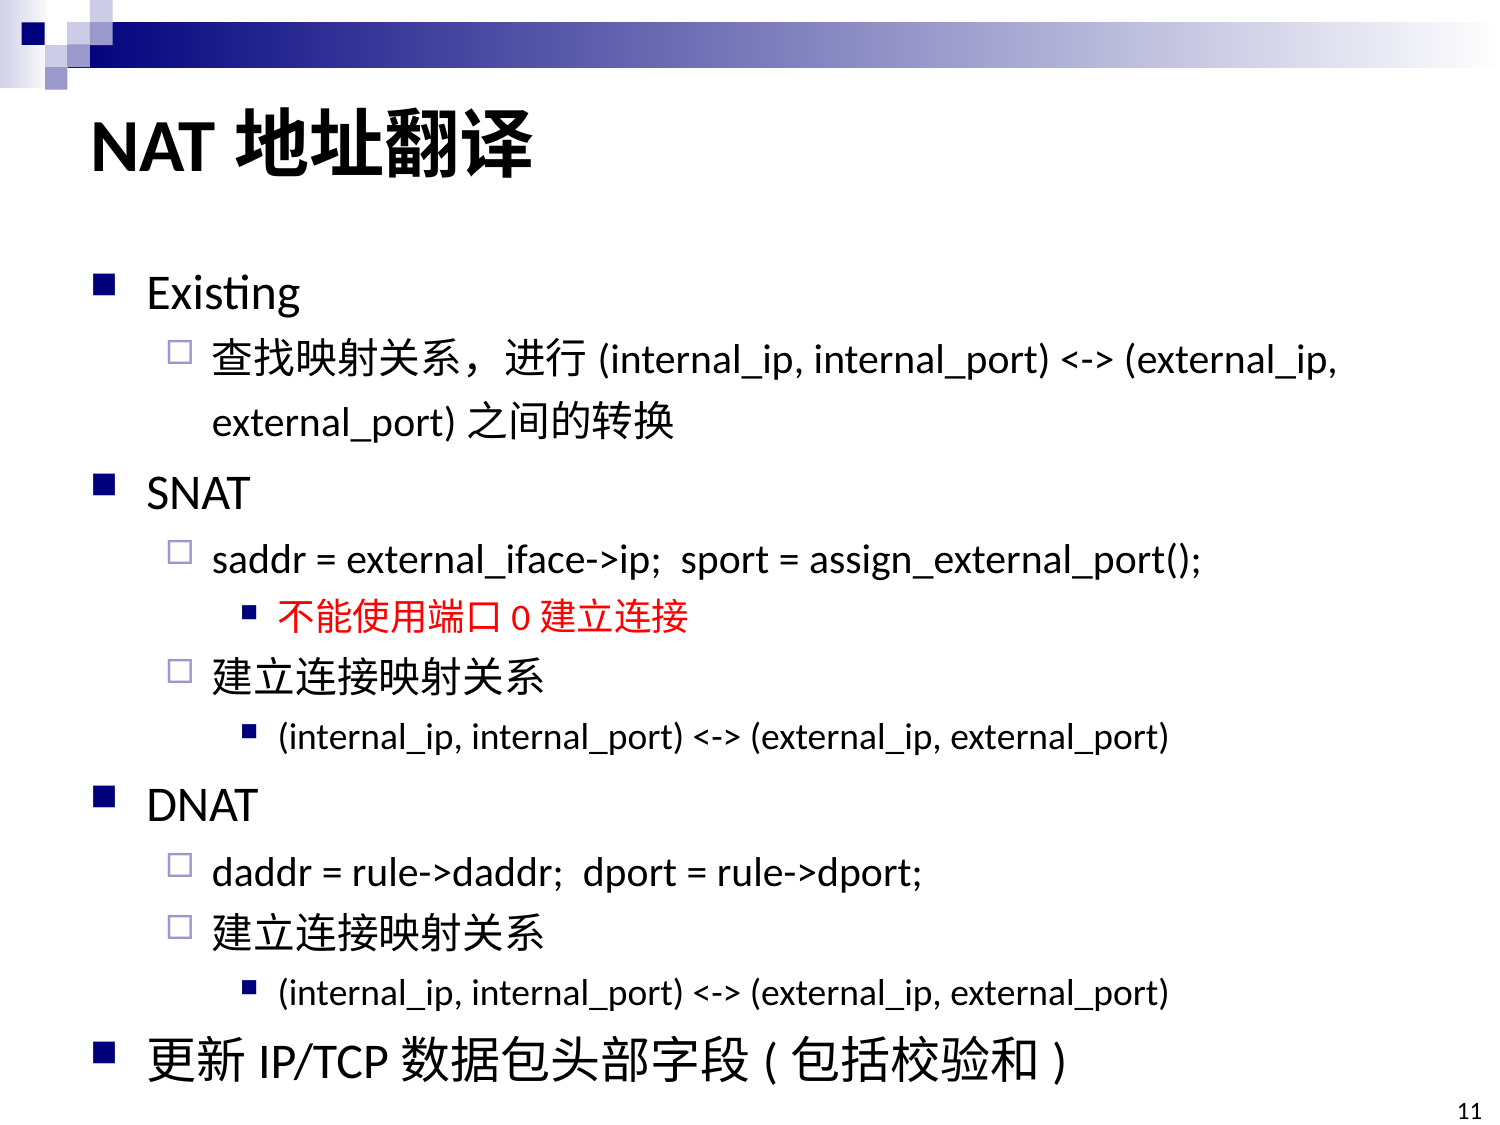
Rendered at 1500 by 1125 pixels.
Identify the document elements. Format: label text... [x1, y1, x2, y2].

list Existing 查找映射关系，进行(internal_ip, internal_port) <-> (external_ip, external_port)之间的转换 SNAT saddr = external_iface->ip; sport = assign_external_port(); 不能使用端口0建立连接 建立连接映射关系 (internal_ip, internal_port) <-> (external_ip, external_port) DNAT daddr = rule->daddr; dport = rule->dport; 建立连接映射关系 (internal_ip, internal_port) <-> (external_ip, external_port) 更新IP/TCP数据包头部字段(包括校验和) [75, 237, 1425, 1063]
title NAT地址翻译 [75, 75, 1425, 209]
slide_number 11 [1448, 1100, 1483, 1125]
